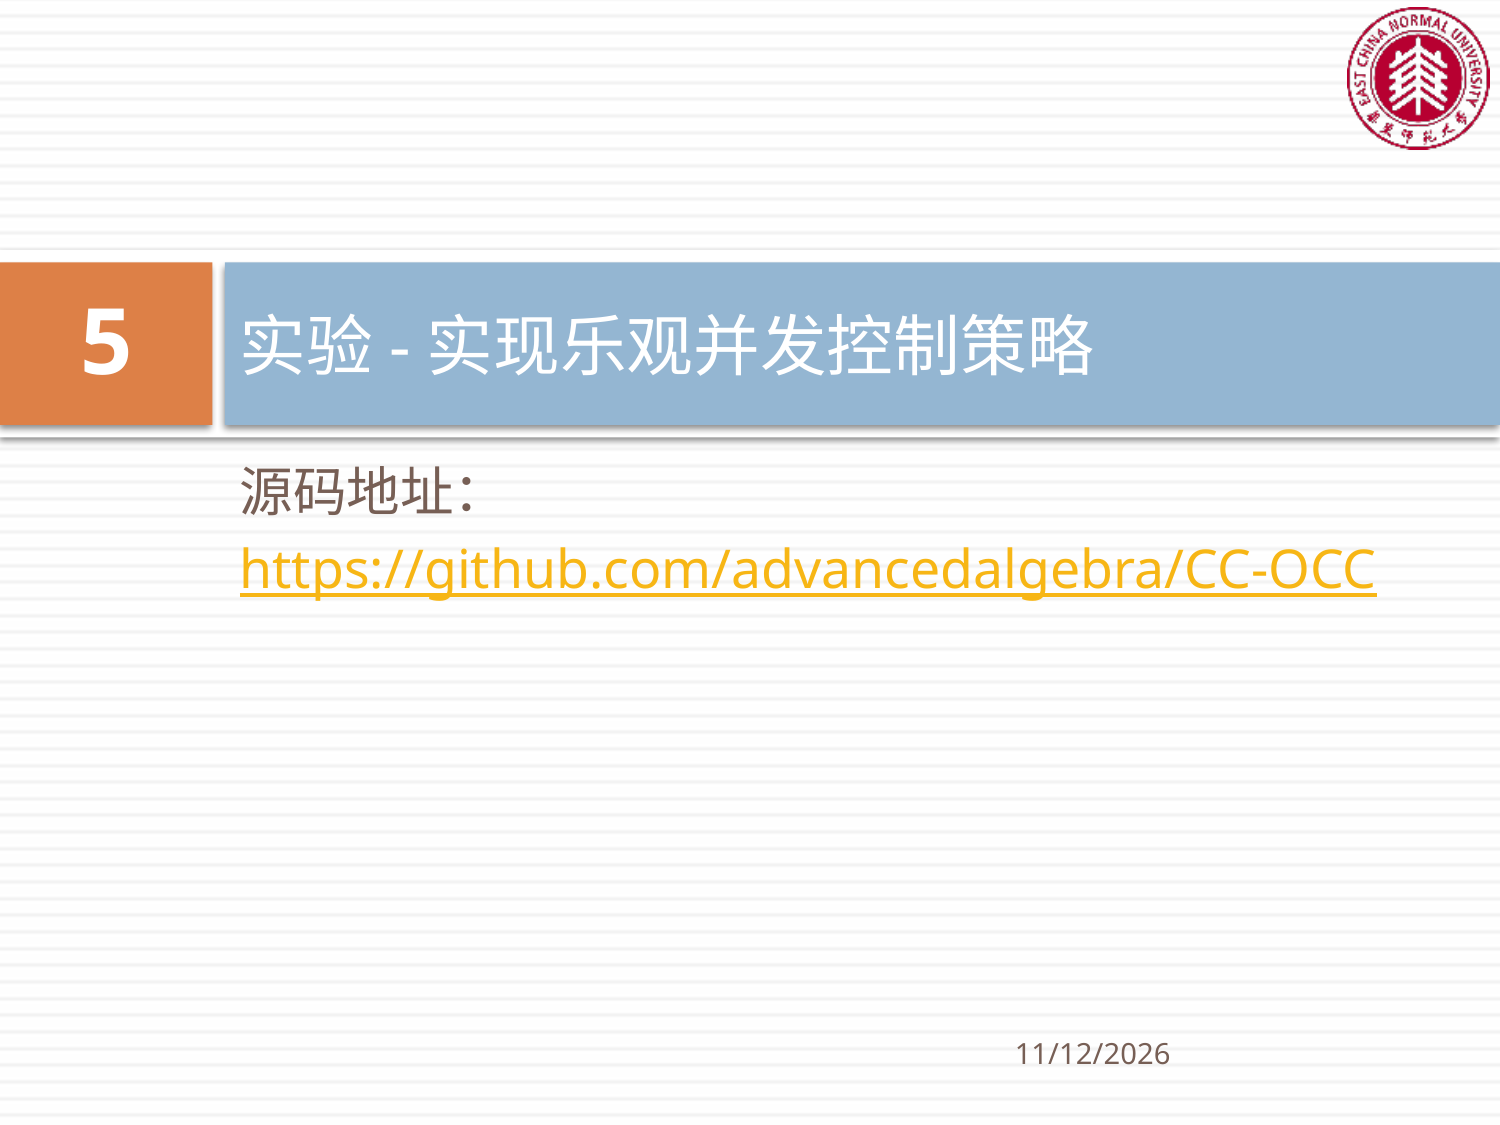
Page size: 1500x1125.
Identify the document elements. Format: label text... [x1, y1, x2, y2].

slide_number 5 [0, 287, 213, 403]
picture [1347, 7, 1490, 150]
title 实验-实现乐观并发控制策略 [225, 262, 1475, 425]
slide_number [999, 1025, 1438, 1085]
list 源码地址： https://github.com/advancedalgebra/CC-OCC [225, 450, 1394, 725]
